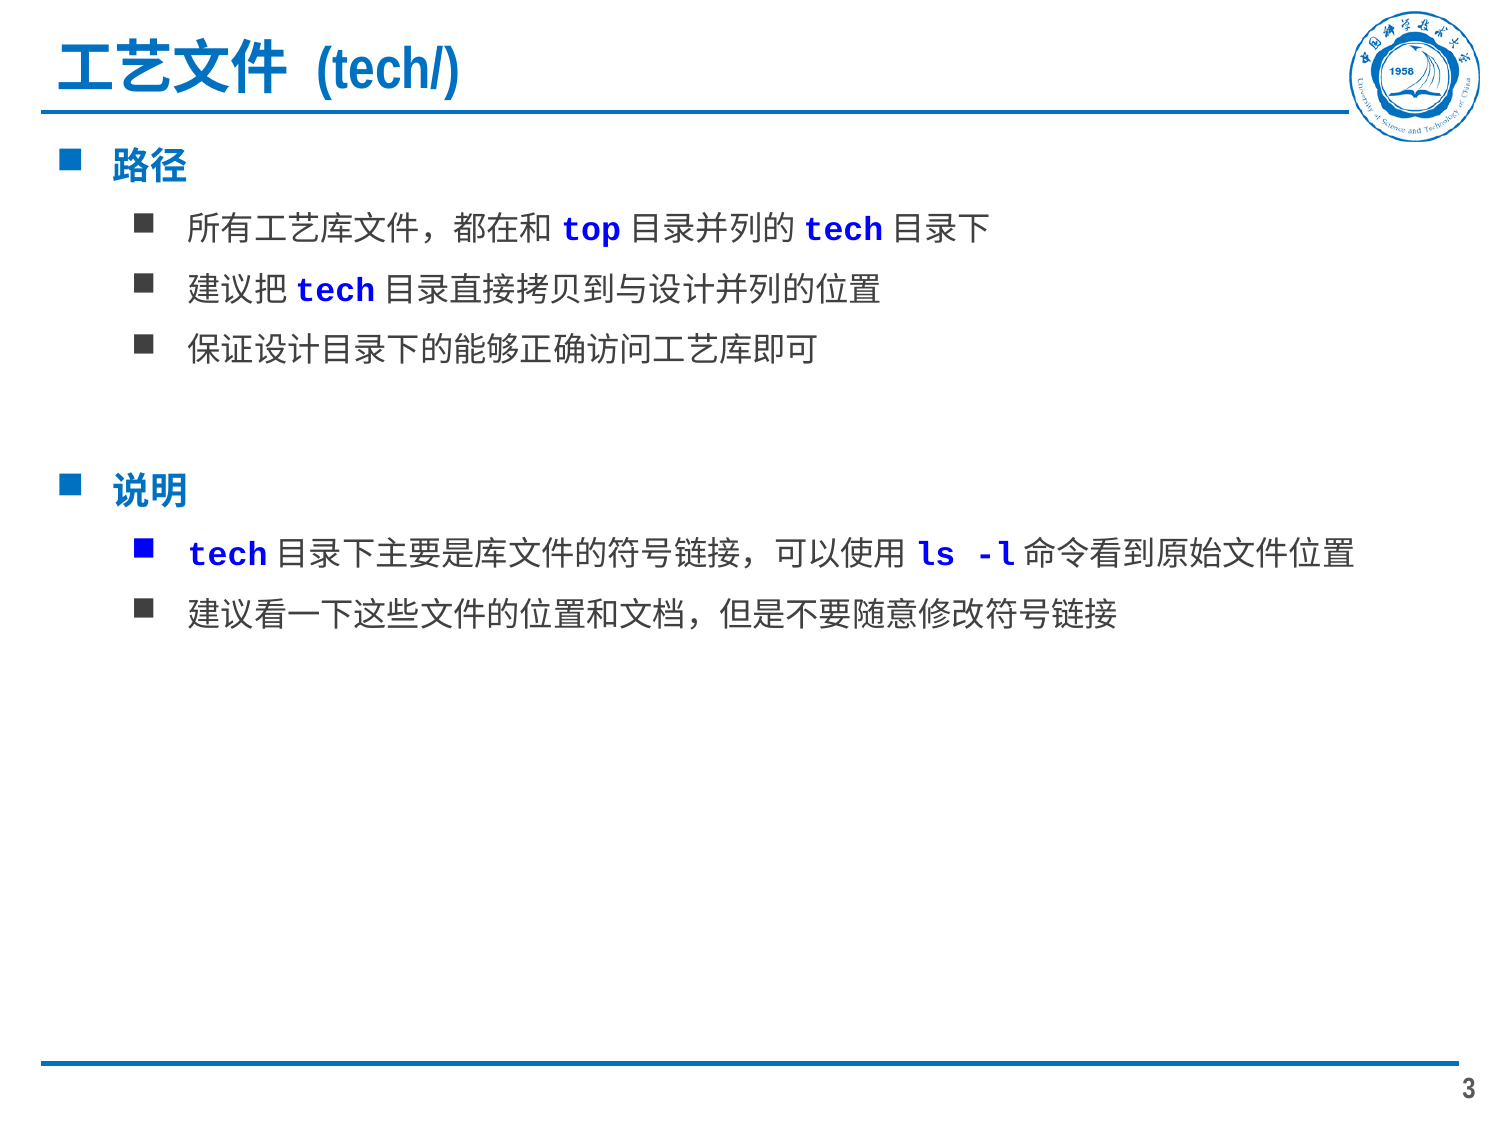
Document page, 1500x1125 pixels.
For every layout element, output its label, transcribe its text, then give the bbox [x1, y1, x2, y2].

picture [1349, 11, 1480, 142]
list 路径 所有工艺库文件，都在和top目录并列的tech目录下 建议把tech目录直接拷贝到与设计并列的位置 保证设计目录下的能够正确访问工艺库即可 说明 tech目录下主要是库文件的符号链接，可以使用ls -l命令看到原始文件位置 建议看一下这些文件的位置和文档，但是不要随意修改符号链接 [41, 125, 1459, 1064]
slide_number 3 [1419, 1063, 1491, 1111]
title 工艺文件 (tech/) [41, 26, 1330, 113]
